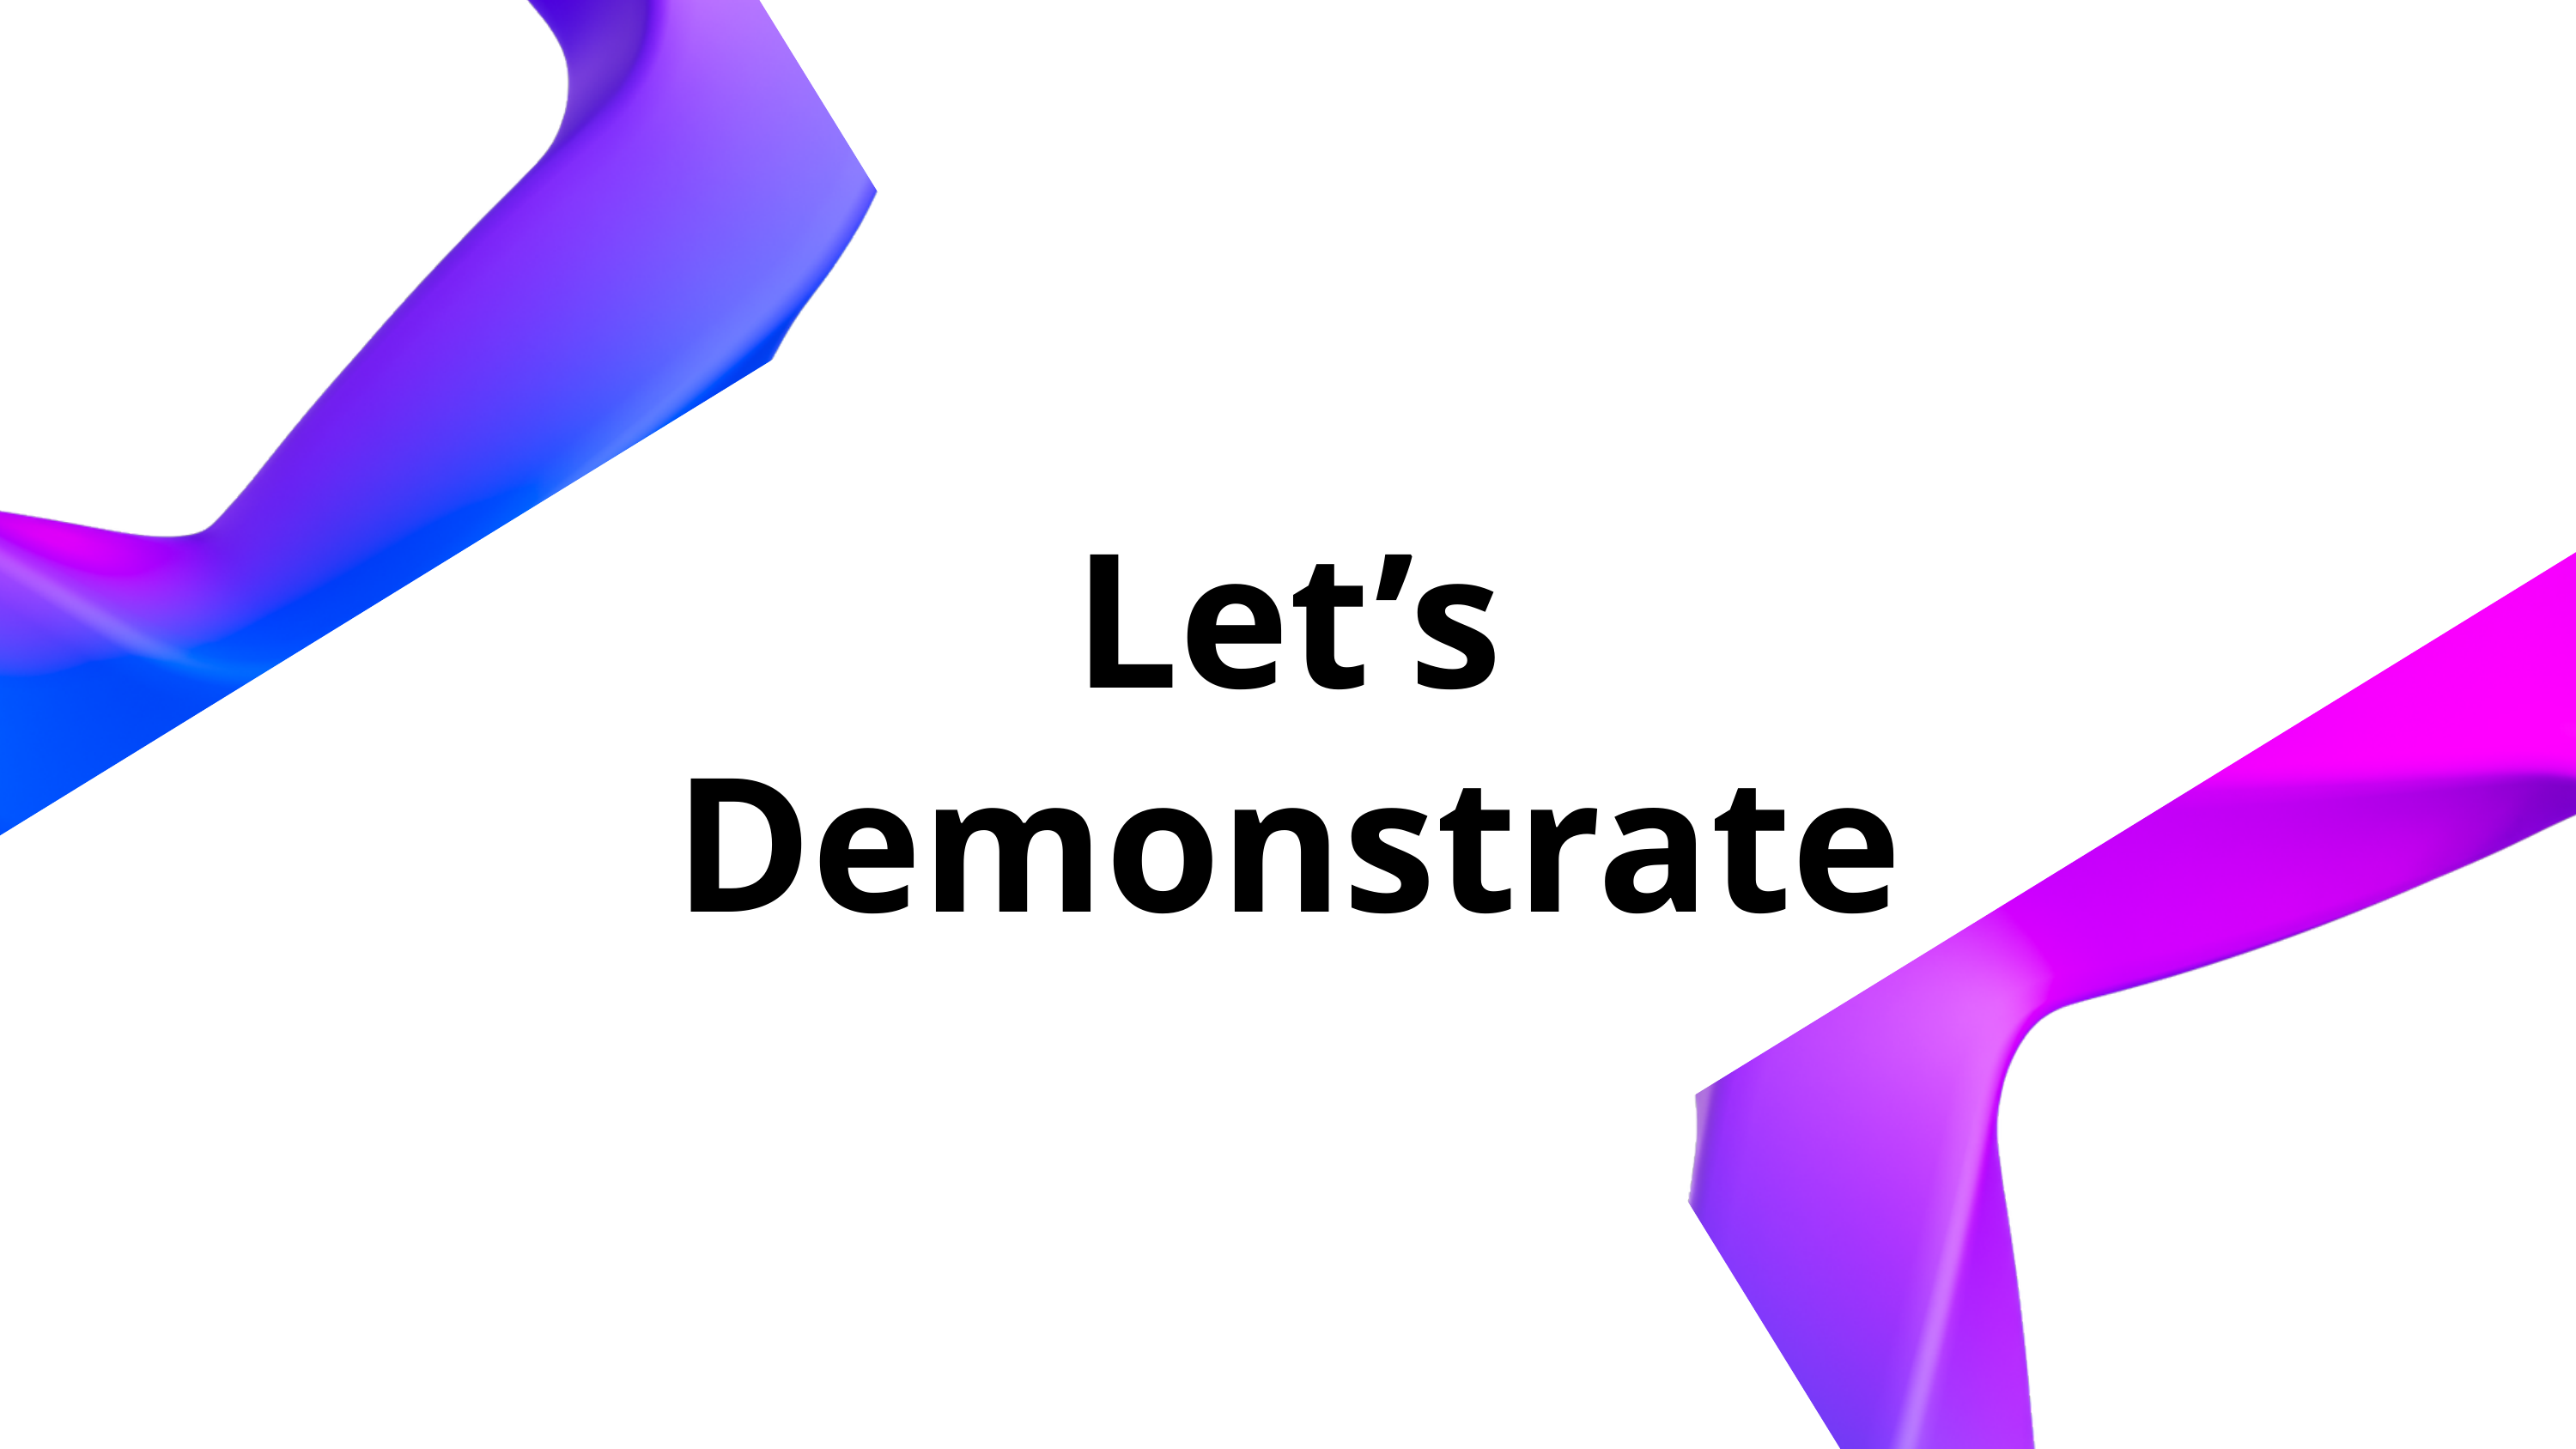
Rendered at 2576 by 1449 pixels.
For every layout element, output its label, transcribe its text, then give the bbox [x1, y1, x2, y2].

text_box [1642, 552, 2576, 1449]
text_box Let’s Demonstrate [571, 501, 2005, 949]
text_box [0, 0, 924, 836]
